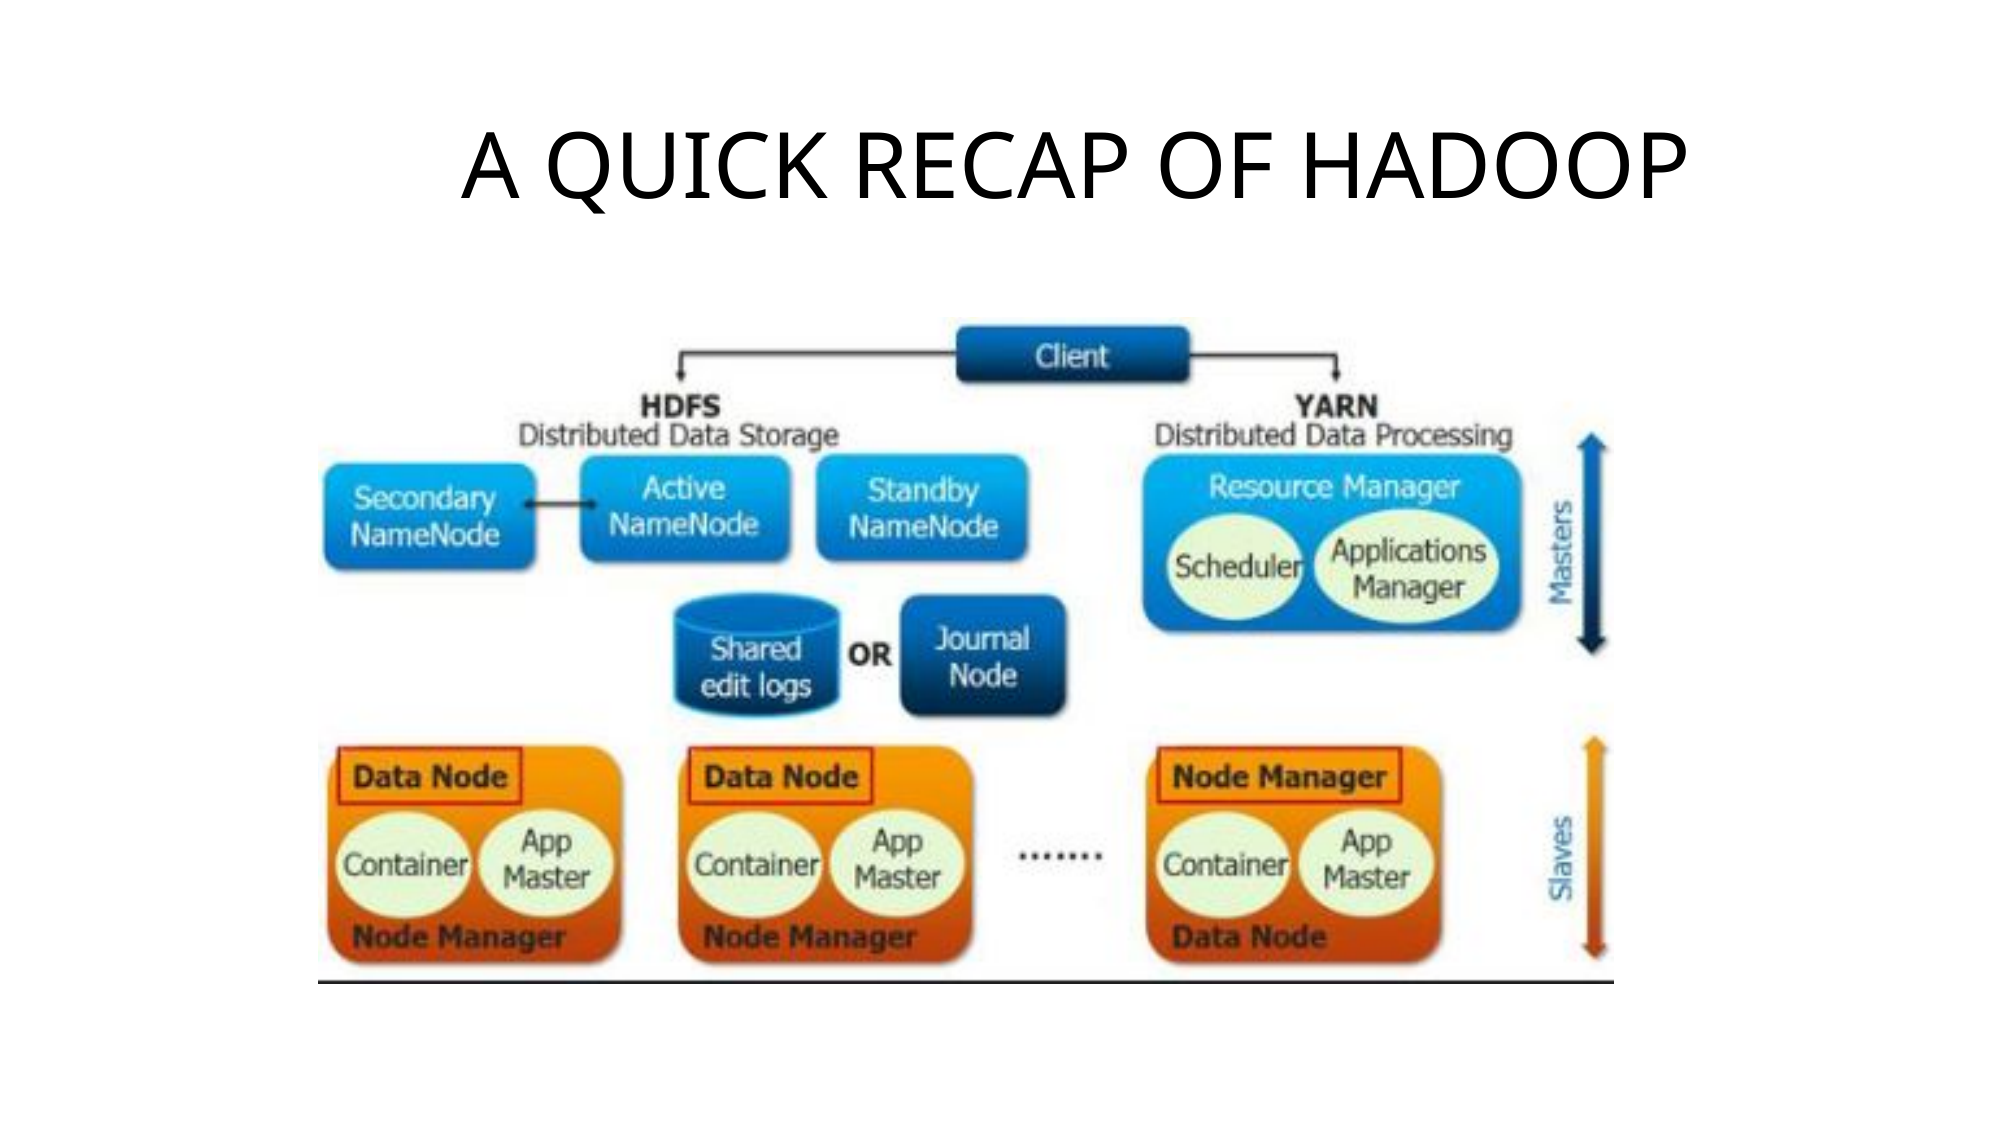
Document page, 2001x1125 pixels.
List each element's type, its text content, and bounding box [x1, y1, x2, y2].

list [318, 317, 1614, 985]
title A QUICK RECAP OF HADOOP [137, 59, 1863, 278]
